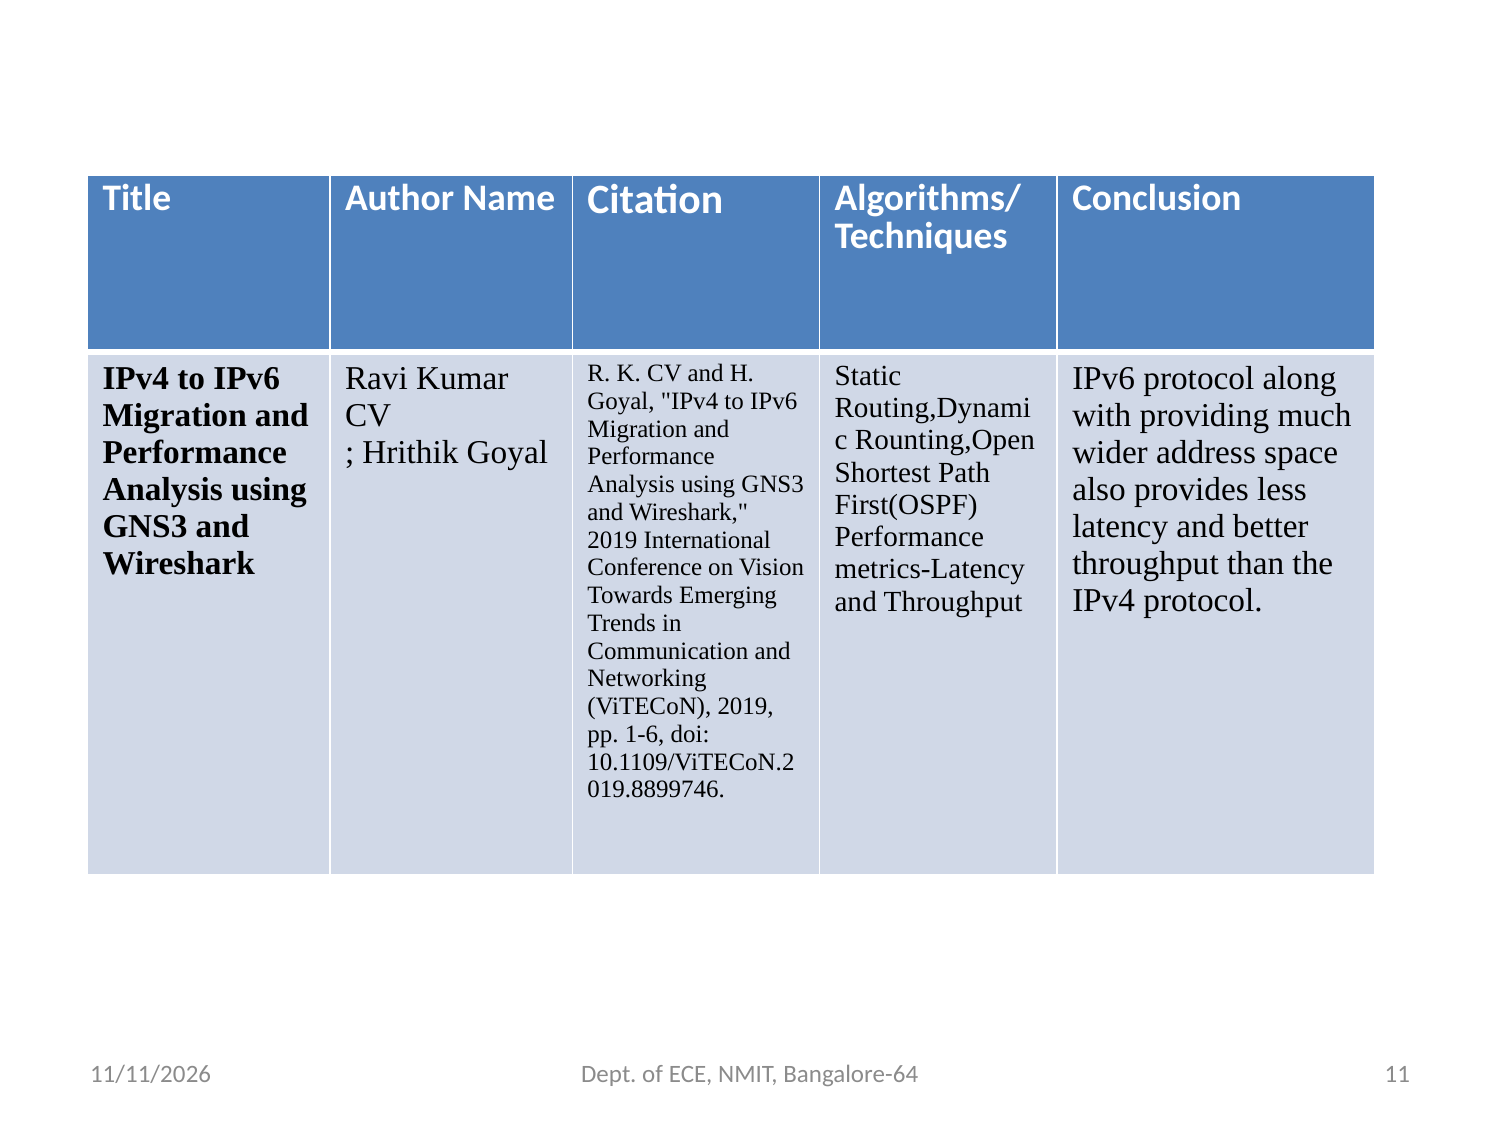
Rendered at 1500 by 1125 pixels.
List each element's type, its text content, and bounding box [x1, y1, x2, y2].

table_cell R. K. CV and H. Goyal, "IPv4 to IPv6 Migration and Performance Analysis using GNS3 and Wireshark," 2019 International Conference on Vision Towards Emerging Trends in Communication and Networking (ViTECoN), 2019, pp. 1-6, doi: 10.1109/ViTECoN.2019.8899746. [573, 355, 819, 874]
table_header Title [88, 176, 329, 349]
slide_number 22-Sep-21 [75, 1042, 425, 1103]
table_header Algorithms/Techniques [820, 176, 1056, 349]
table_cell Static Routing,Dynamic Rounting,Open Shortest Path First(OSPF) Performance metrics-Latency and Throughput [820, 355, 1056, 874]
table_cell IPv4 to IPv6 Migration and Performance Analysis using GNS3 and Wireshark [88, 355, 329, 874]
table_cell Ravi Kumar CV ; Hrithik Goyal [331, 355, 572, 874]
table_header Citation [573, 176, 819, 349]
footer Dept. of ECE, NMIT, Bangalore-64 [512, 1042, 988, 1103]
table_cell IPv6 protocol along with providing much wider address space also provides less latency and better throughput than the IPv4 protocol. [1058, 355, 1374, 874]
slide_number 11 [1074, 1042, 1425, 1103]
table_header Conclusion [1058, 176, 1374, 349]
table_header Author Name [331, 176, 572, 349]
